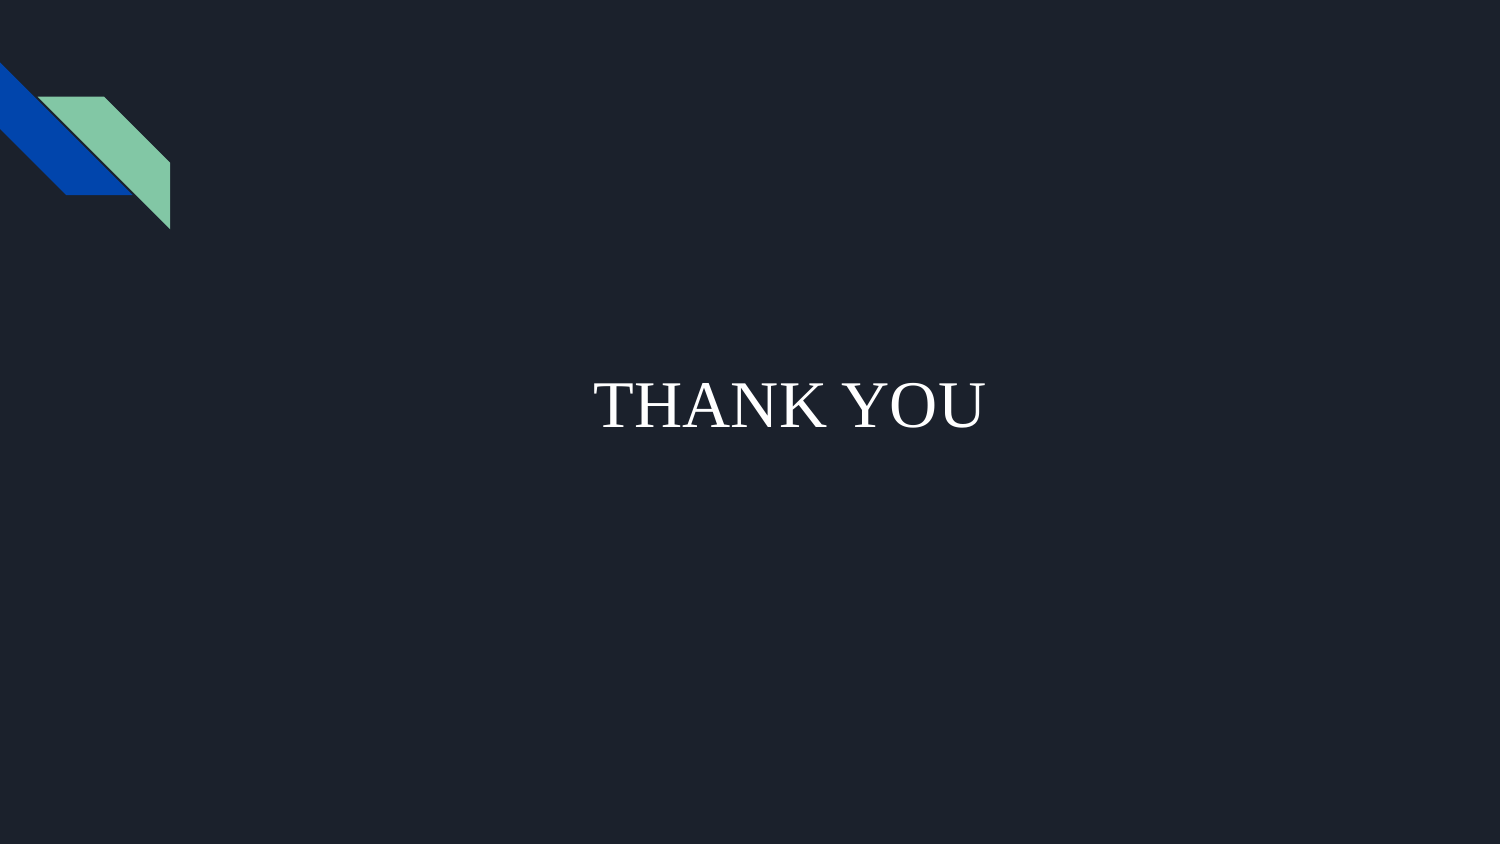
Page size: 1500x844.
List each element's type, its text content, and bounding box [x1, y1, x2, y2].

list THANK YOU [212, 111, 1368, 735]
